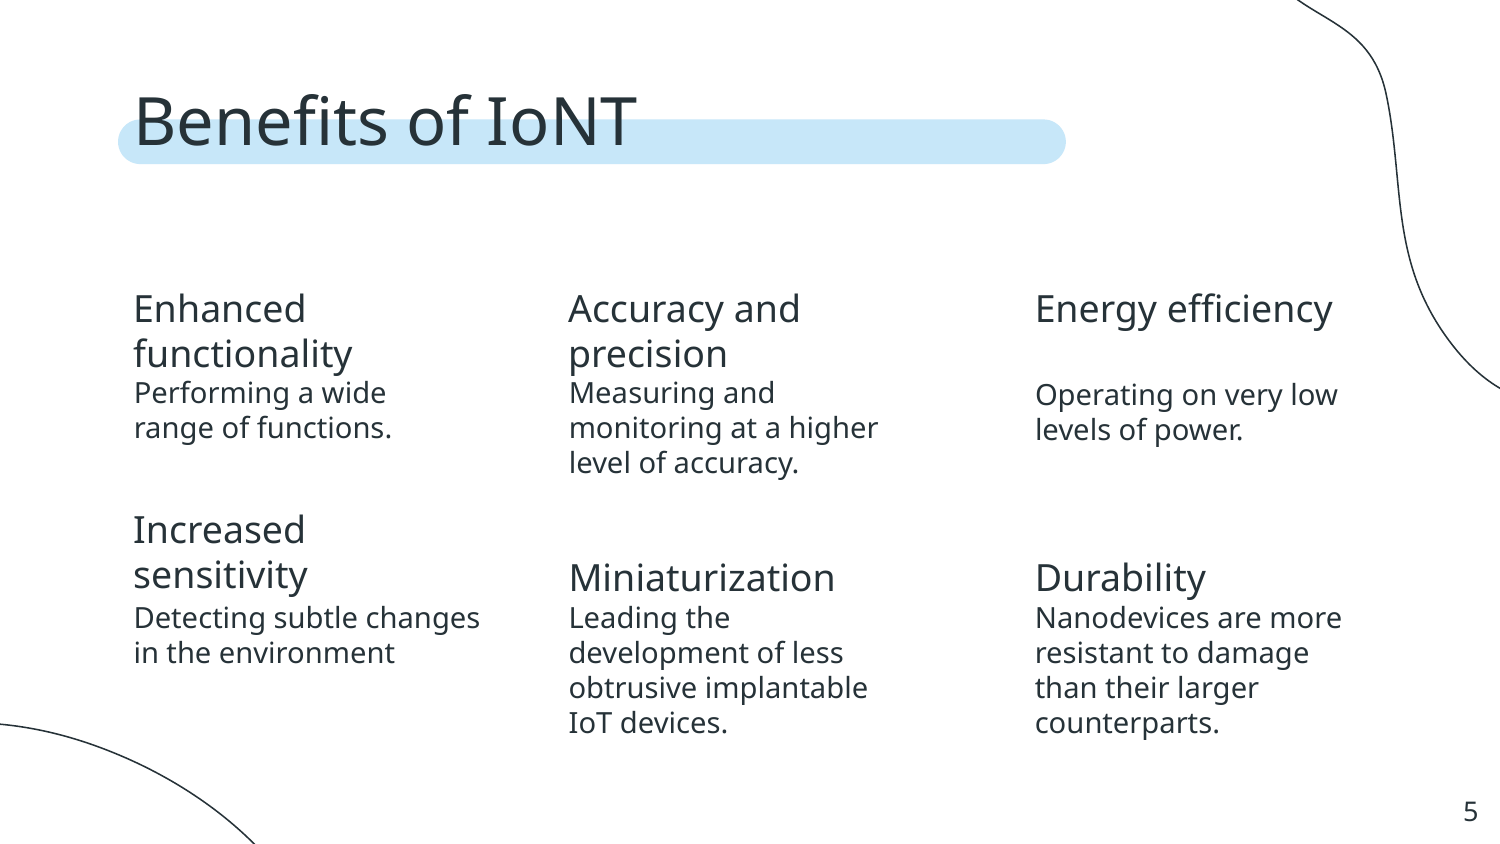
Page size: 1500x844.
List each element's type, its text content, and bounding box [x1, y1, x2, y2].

subtitle Measuring and monitoring at a higher level of accuracy. [553, 359, 916, 493]
subtitle Nanodevices are more resistant to damage than their larger counterparts. [1019, 584, 1382, 686]
subtitle Miniaturization [553, 538, 916, 584]
subtitle Performing a wide range of functions. [118, 359, 481, 460]
subtitle Enhanced functionality [118, 270, 480, 332]
subtitle Energy efficiency [1019, 270, 1382, 332]
subtitle Operating on very low levels of power. [1020, 361, 1382, 463]
subtitle Increased sensitivity [118, 491, 480, 553]
subtitle Durability [1019, 538, 1382, 584]
subtitle Leading the development of less obtrusive implantable IoT devices. [553, 584, 916, 686]
slide_number ‹#› [1403, 779, 1494, 844]
title Benefits of IoNT [118, 63, 1382, 165]
subtitle Detecting subtle changes in the environment [118, 584, 503, 686]
subtitle Accuracy and precision [553, 270, 858, 359]
